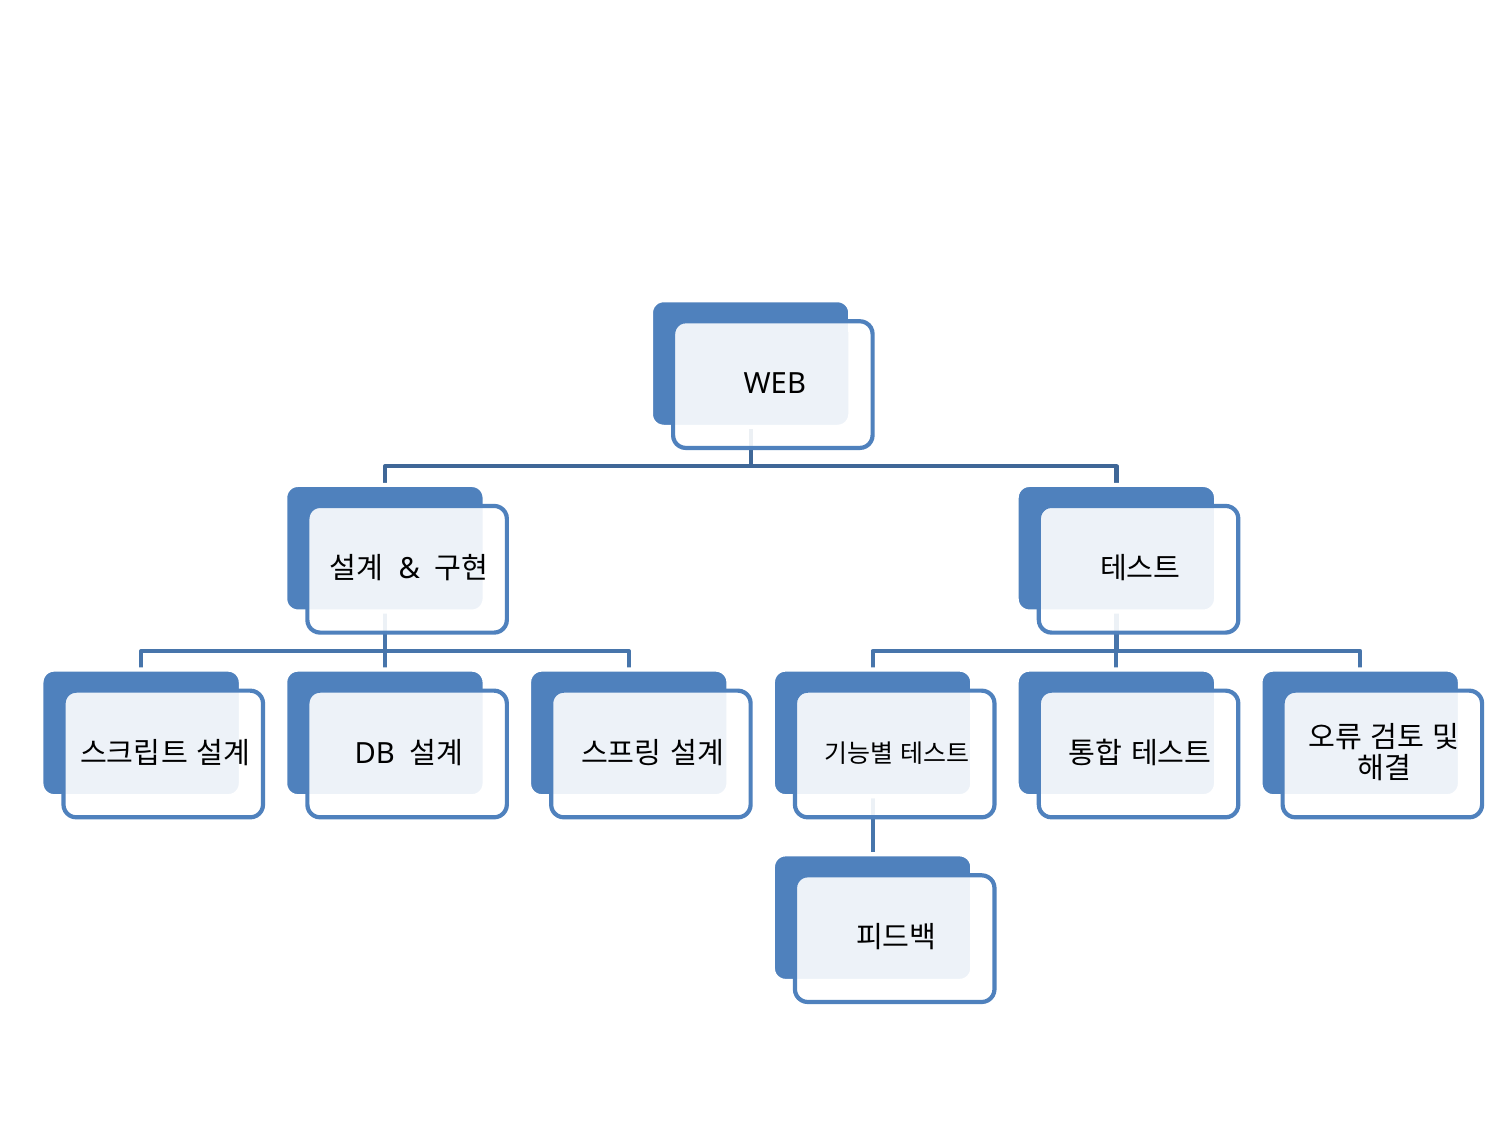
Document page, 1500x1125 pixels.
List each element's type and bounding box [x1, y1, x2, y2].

text_box [41, 231, 1483, 1071]
